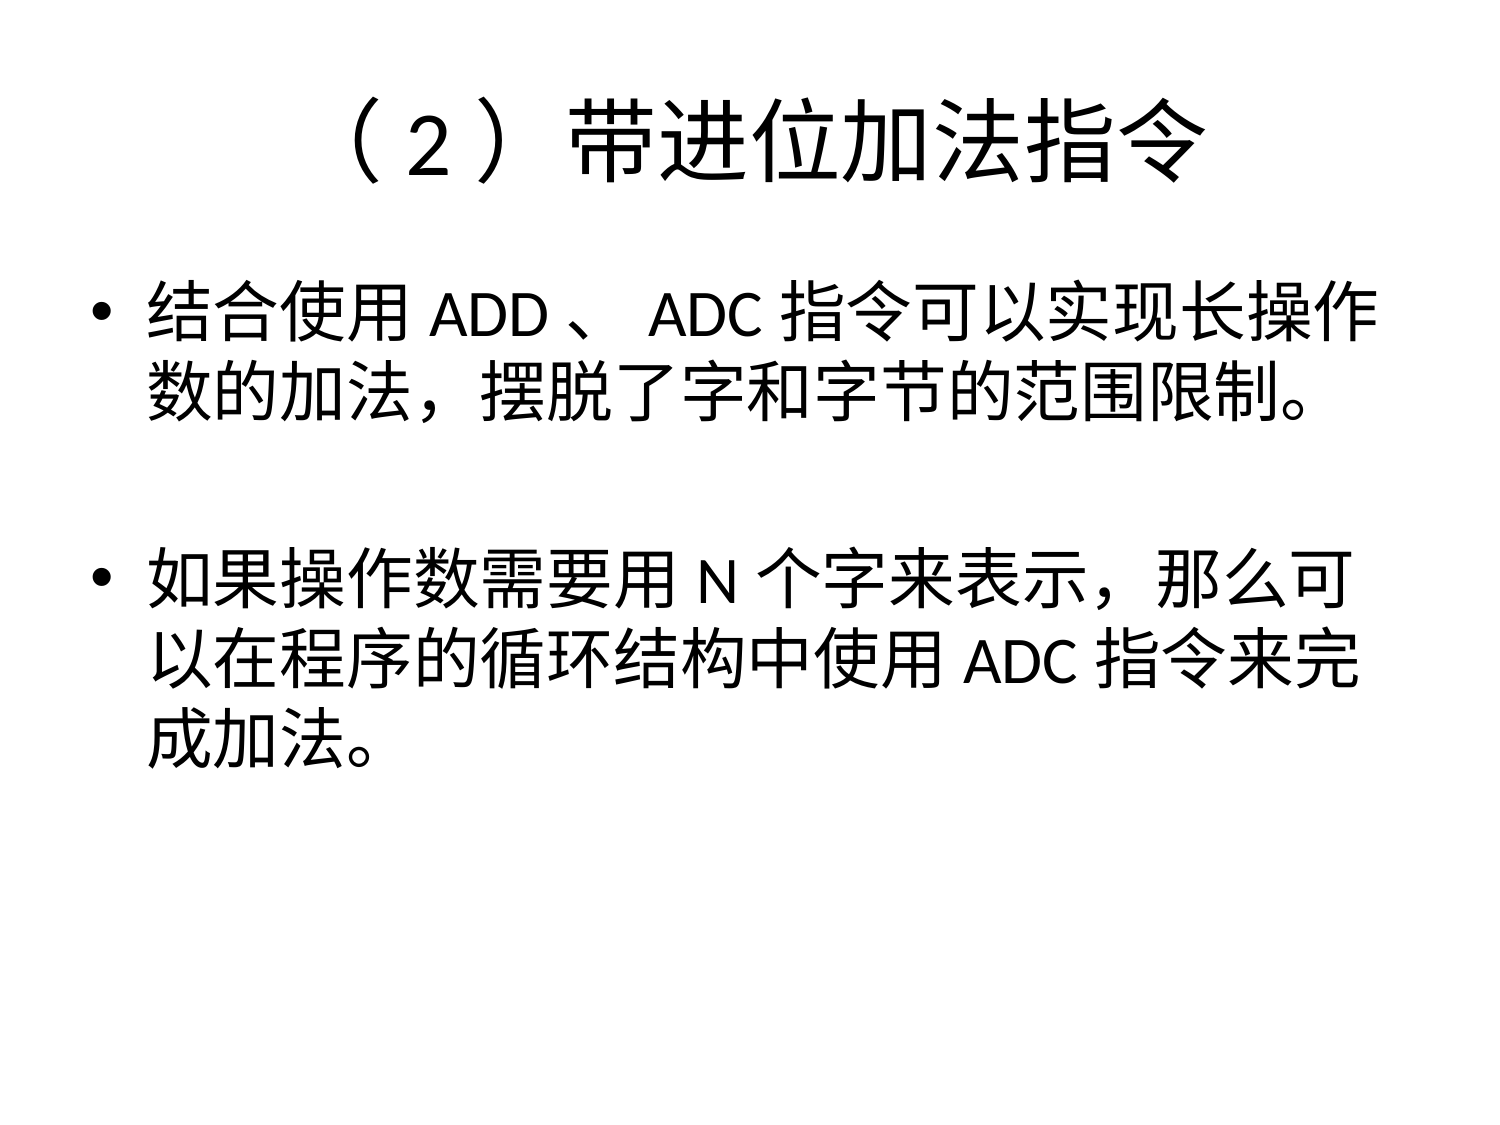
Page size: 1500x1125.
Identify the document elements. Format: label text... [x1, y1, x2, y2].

list 结合使用ADD、ADC指令可以实现长操作数的加法，摆脱了字和字节的范围限制。 如果操作数需要用N个字来表示，那么可以在程序的循环结构中使用ADC指令来完成加法。 [75, 262, 1425, 1005]
title （2）带进位加法指令 [75, 45, 1425, 233]
